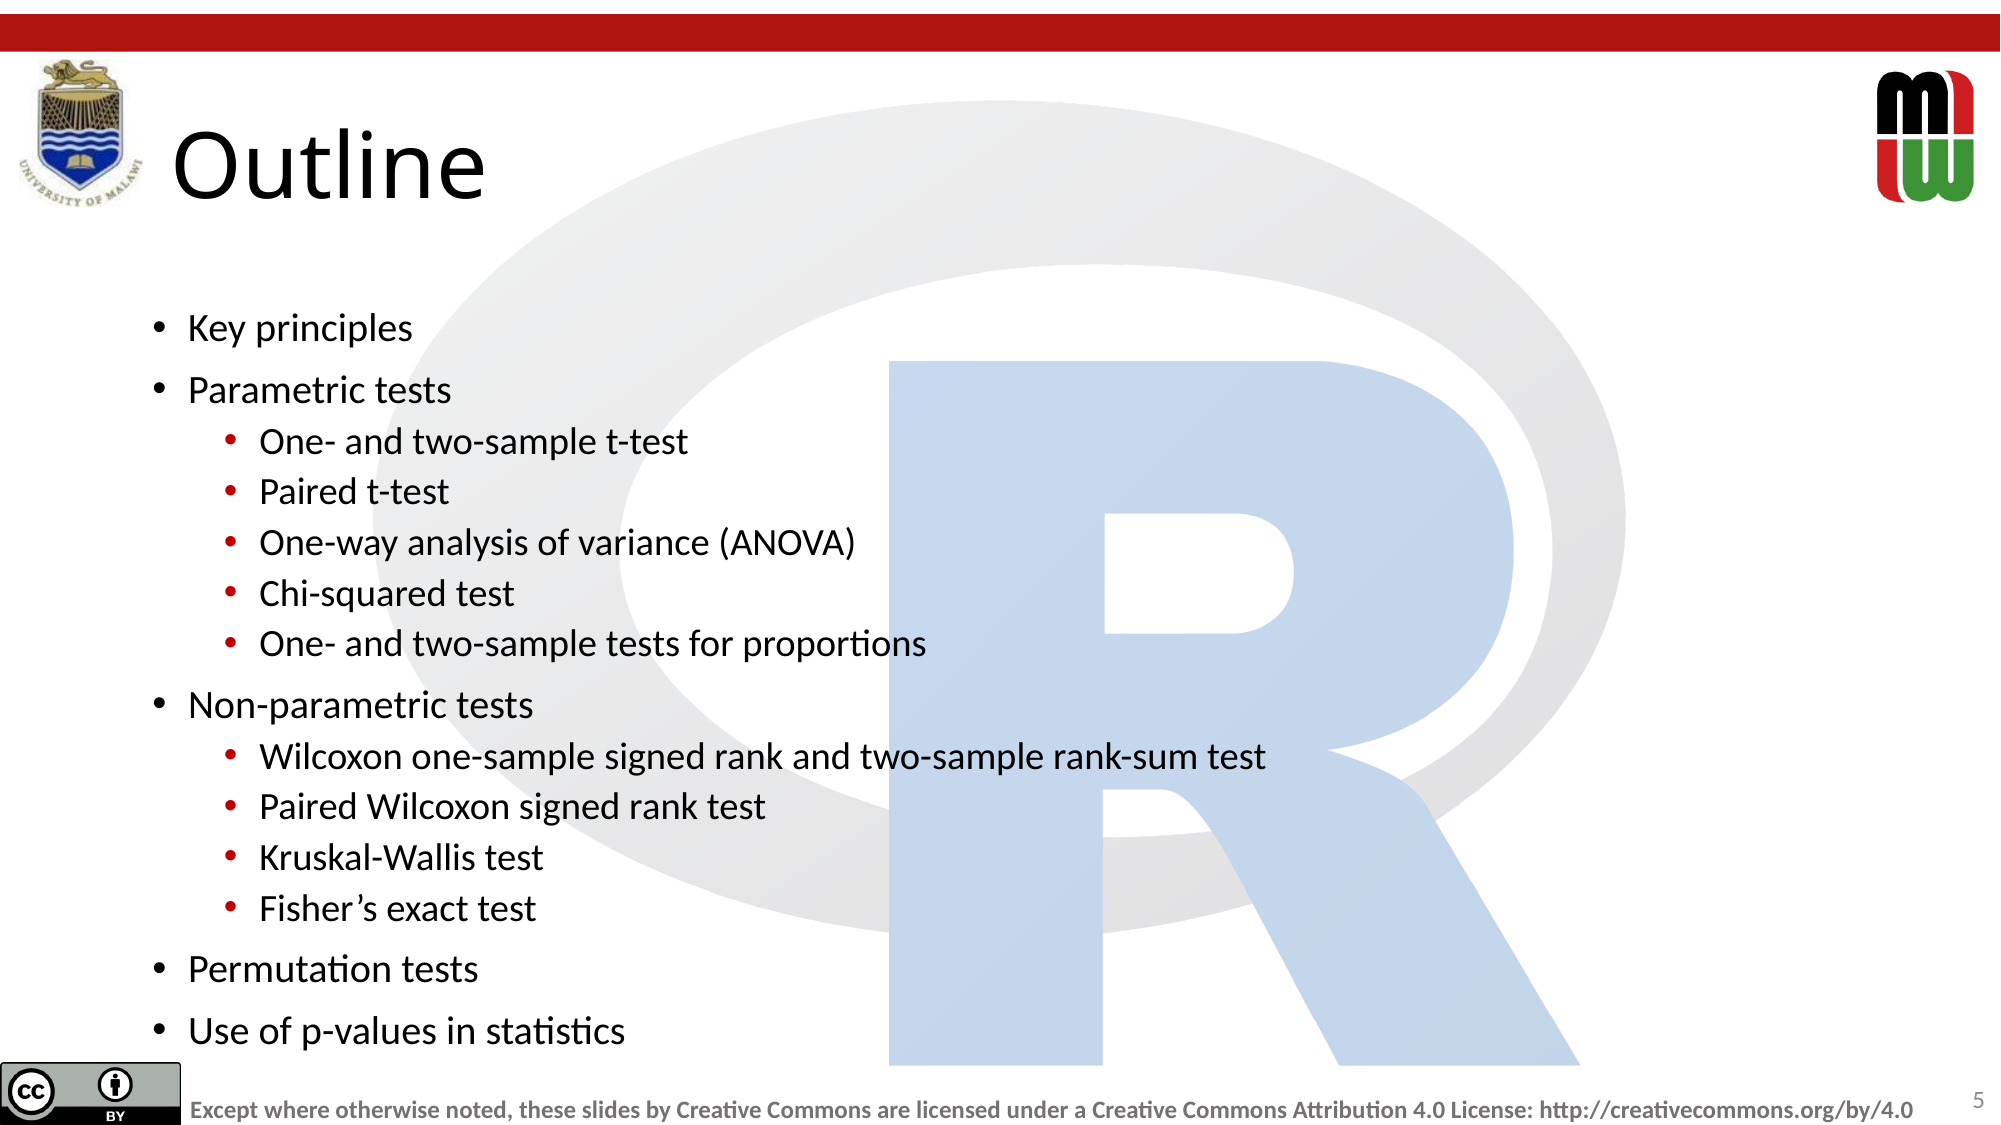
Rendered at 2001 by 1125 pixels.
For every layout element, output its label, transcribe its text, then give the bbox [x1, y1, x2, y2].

title Outline [155, 59, 1851, 278]
picture [0, 1062, 181, 1125]
picture [19, 59, 143, 207]
slide_number 5 [1550, 1073, 2000, 1125]
list Key principles Parametric tests One- and two-sample t-test Paired t-test One-way analysis of variance (ANOVA) Chi-squared test One- and two-sample tests for proportions Non-parametric tests Wilcoxon one-sample signed rank and two-sample rank-sum test Paired Wilcoxon signed rank test Kruskal-Wallis test Fisher’s exact test Permutation tests Use of p-values in statistics [137, 299, 1863, 1066]
